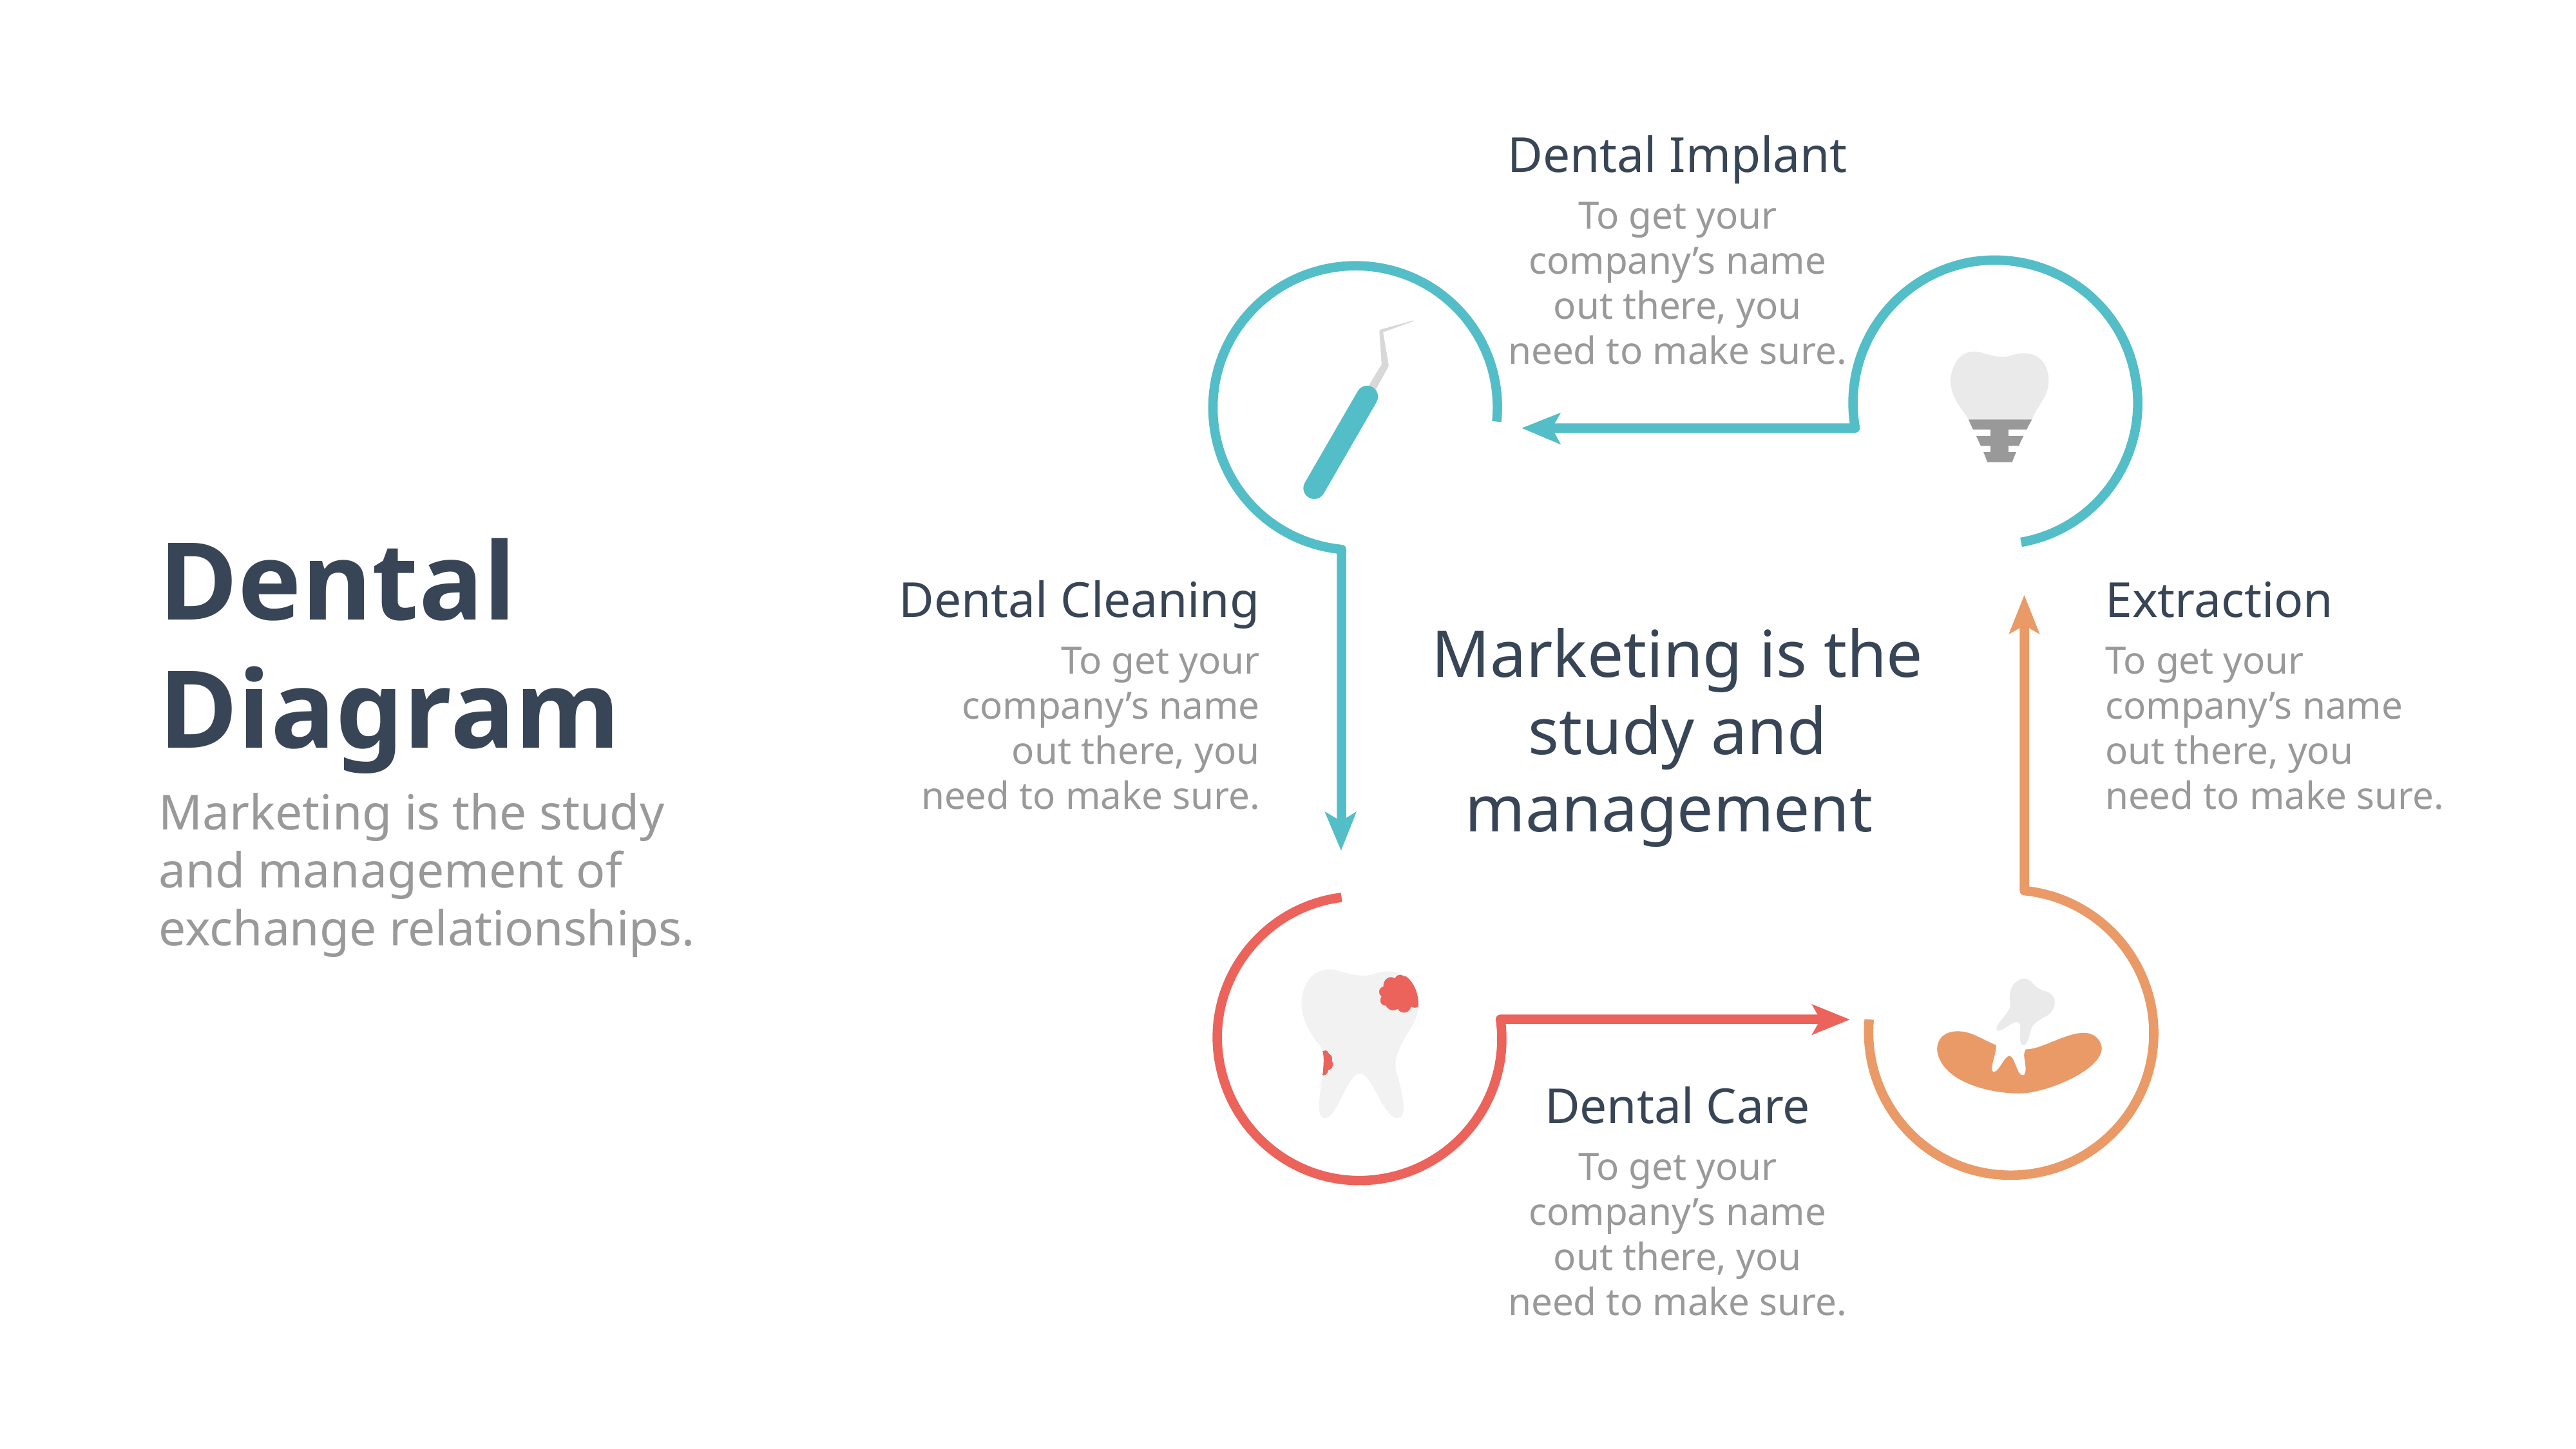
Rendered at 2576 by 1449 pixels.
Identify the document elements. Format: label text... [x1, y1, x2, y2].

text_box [1950, 351, 2049, 460]
text_box [1868, 626, 2154, 1175]
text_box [811, 564, 1270, 824]
text_box [1811, 1004, 1850, 1036]
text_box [1936, 978, 2101, 1092]
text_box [1477, 1070, 1878, 1331]
text_box [1212, 265, 1498, 820]
text_box [1324, 811, 1357, 851]
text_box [149, 507, 719, 963]
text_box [1301, 969, 1419, 1119]
text_box [1217, 897, 1820, 1181]
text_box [1338, 302, 1372, 509]
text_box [1477, 118, 1878, 379]
text_box [2008, 595, 2040, 634]
text_box Marketing is the study and management [1402, 607, 1953, 852]
text_box [1552, 260, 2138, 543]
text_box [1522, 412, 1561, 445]
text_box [2095, 564, 2459, 824]
